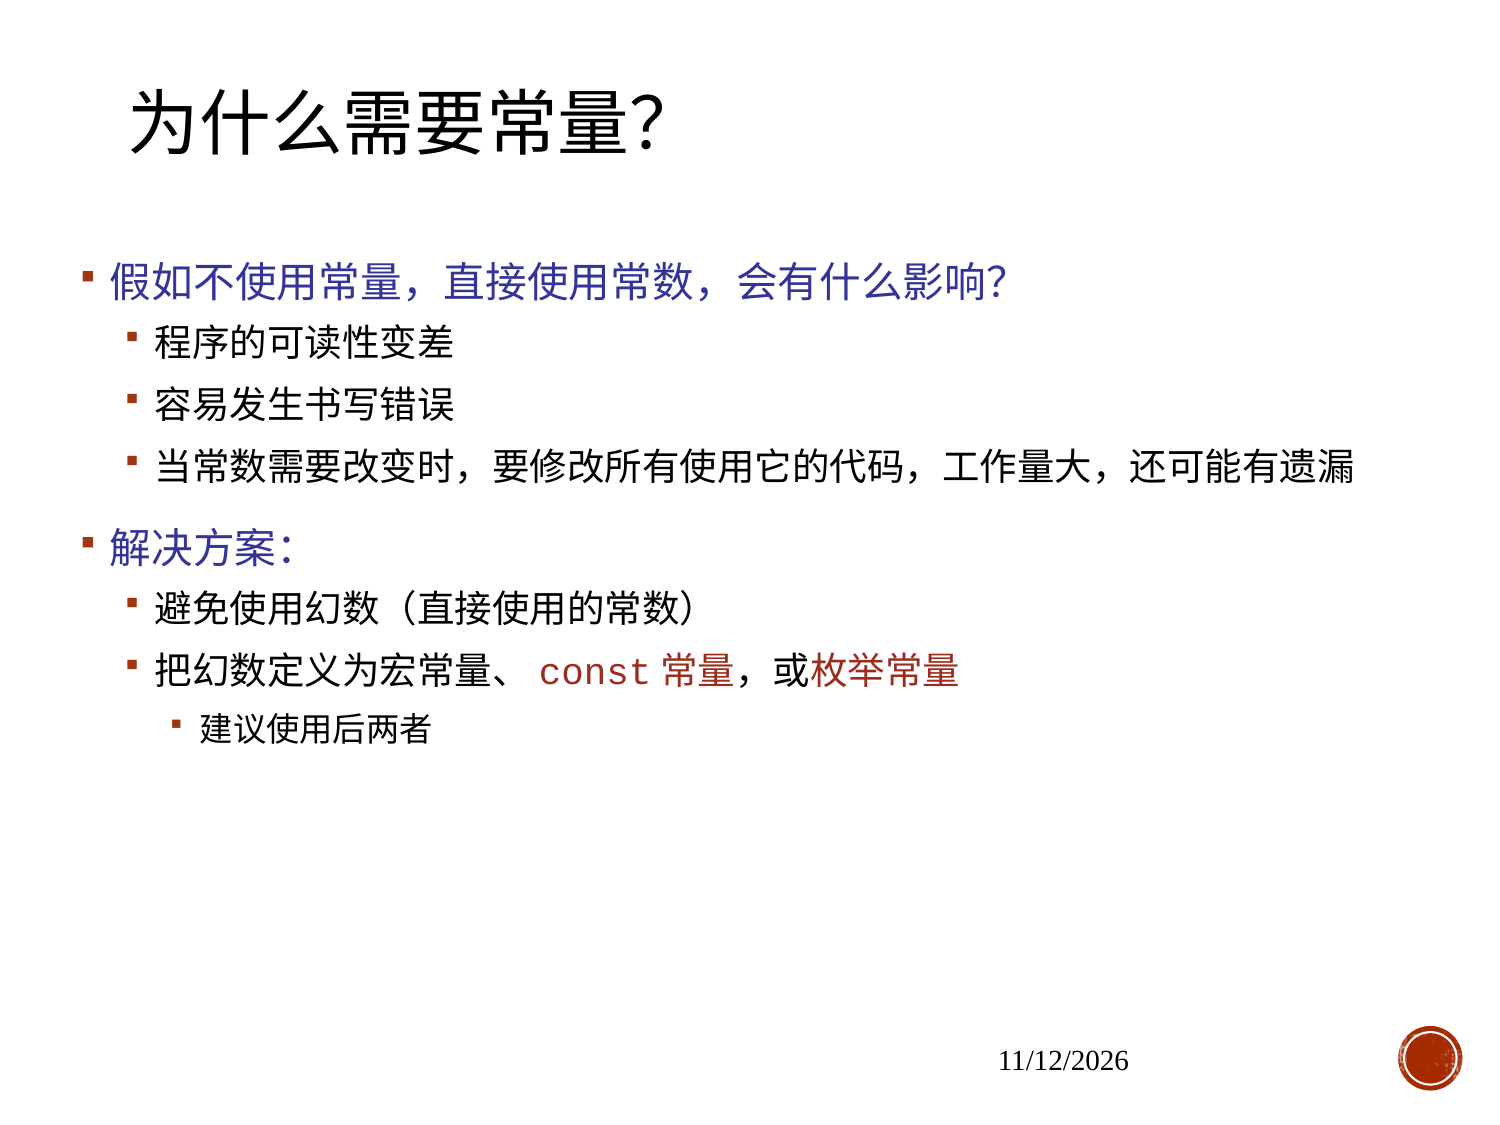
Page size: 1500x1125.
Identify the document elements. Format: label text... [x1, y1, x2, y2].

slide_number [982, 1028, 1386, 1089]
title 为什么需要常量？ [112, 79, 1388, 173]
slide_number [1391, 1028, 1471, 1089]
list 假如不使用常量，直接使用常数，会有什么影响？ 程序的可读性变差 容易发生书写错误 当常数需要改变时，要修改所有使用它的代码，工作量大，还可能有遗漏 解决方案： 避免使用幻数（直接使用的常数） 把幻数定义为宏常量、const常量，或枚举常量 建议使用后两者 [64, 243, 1471, 1000]
